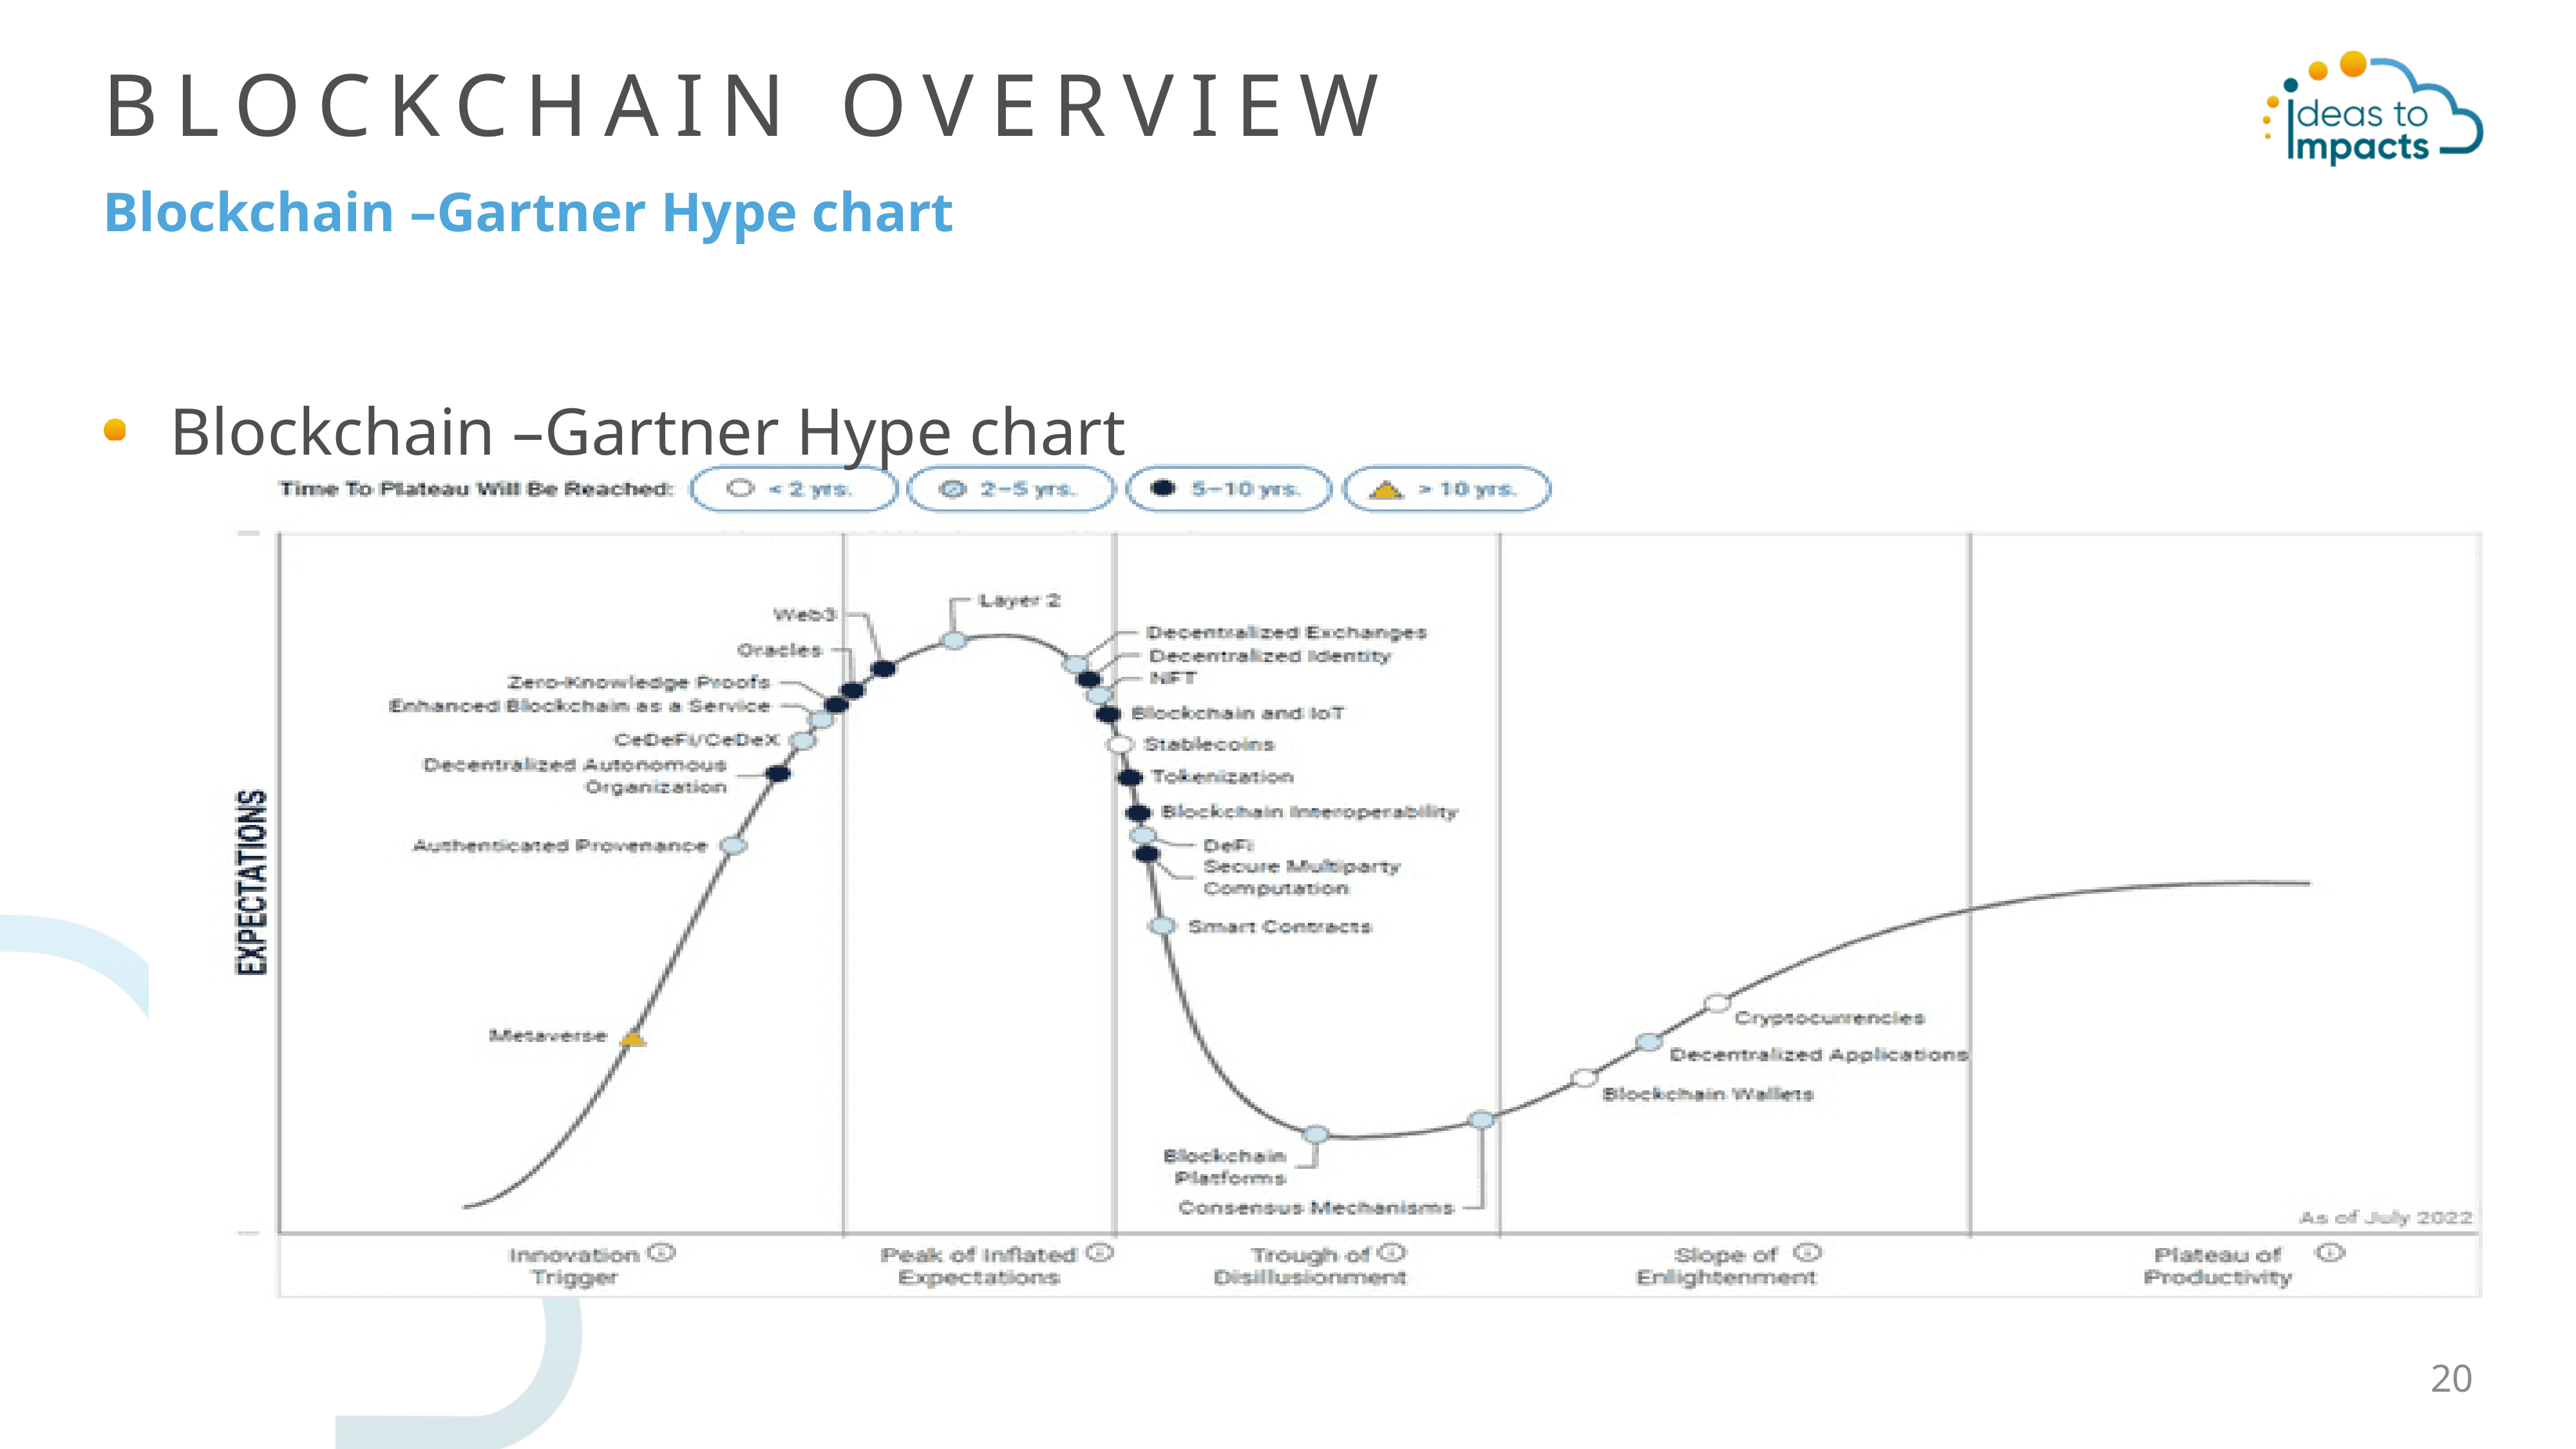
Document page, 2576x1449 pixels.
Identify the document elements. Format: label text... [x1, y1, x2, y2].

picture [102, 417, 126, 440]
picture [2262, 51, 2484, 167]
subtitle Blockchain –Gartner Hype chart [93, 173, 2483, 269]
title Blockchain overview [93, 51, 1435, 158]
picture [148, 428, 2483, 1298]
list Blockchain –Gartner Hype chart [93, 385, 2483, 1307]
slide_number 20 [1870, 1341, 2484, 1419]
